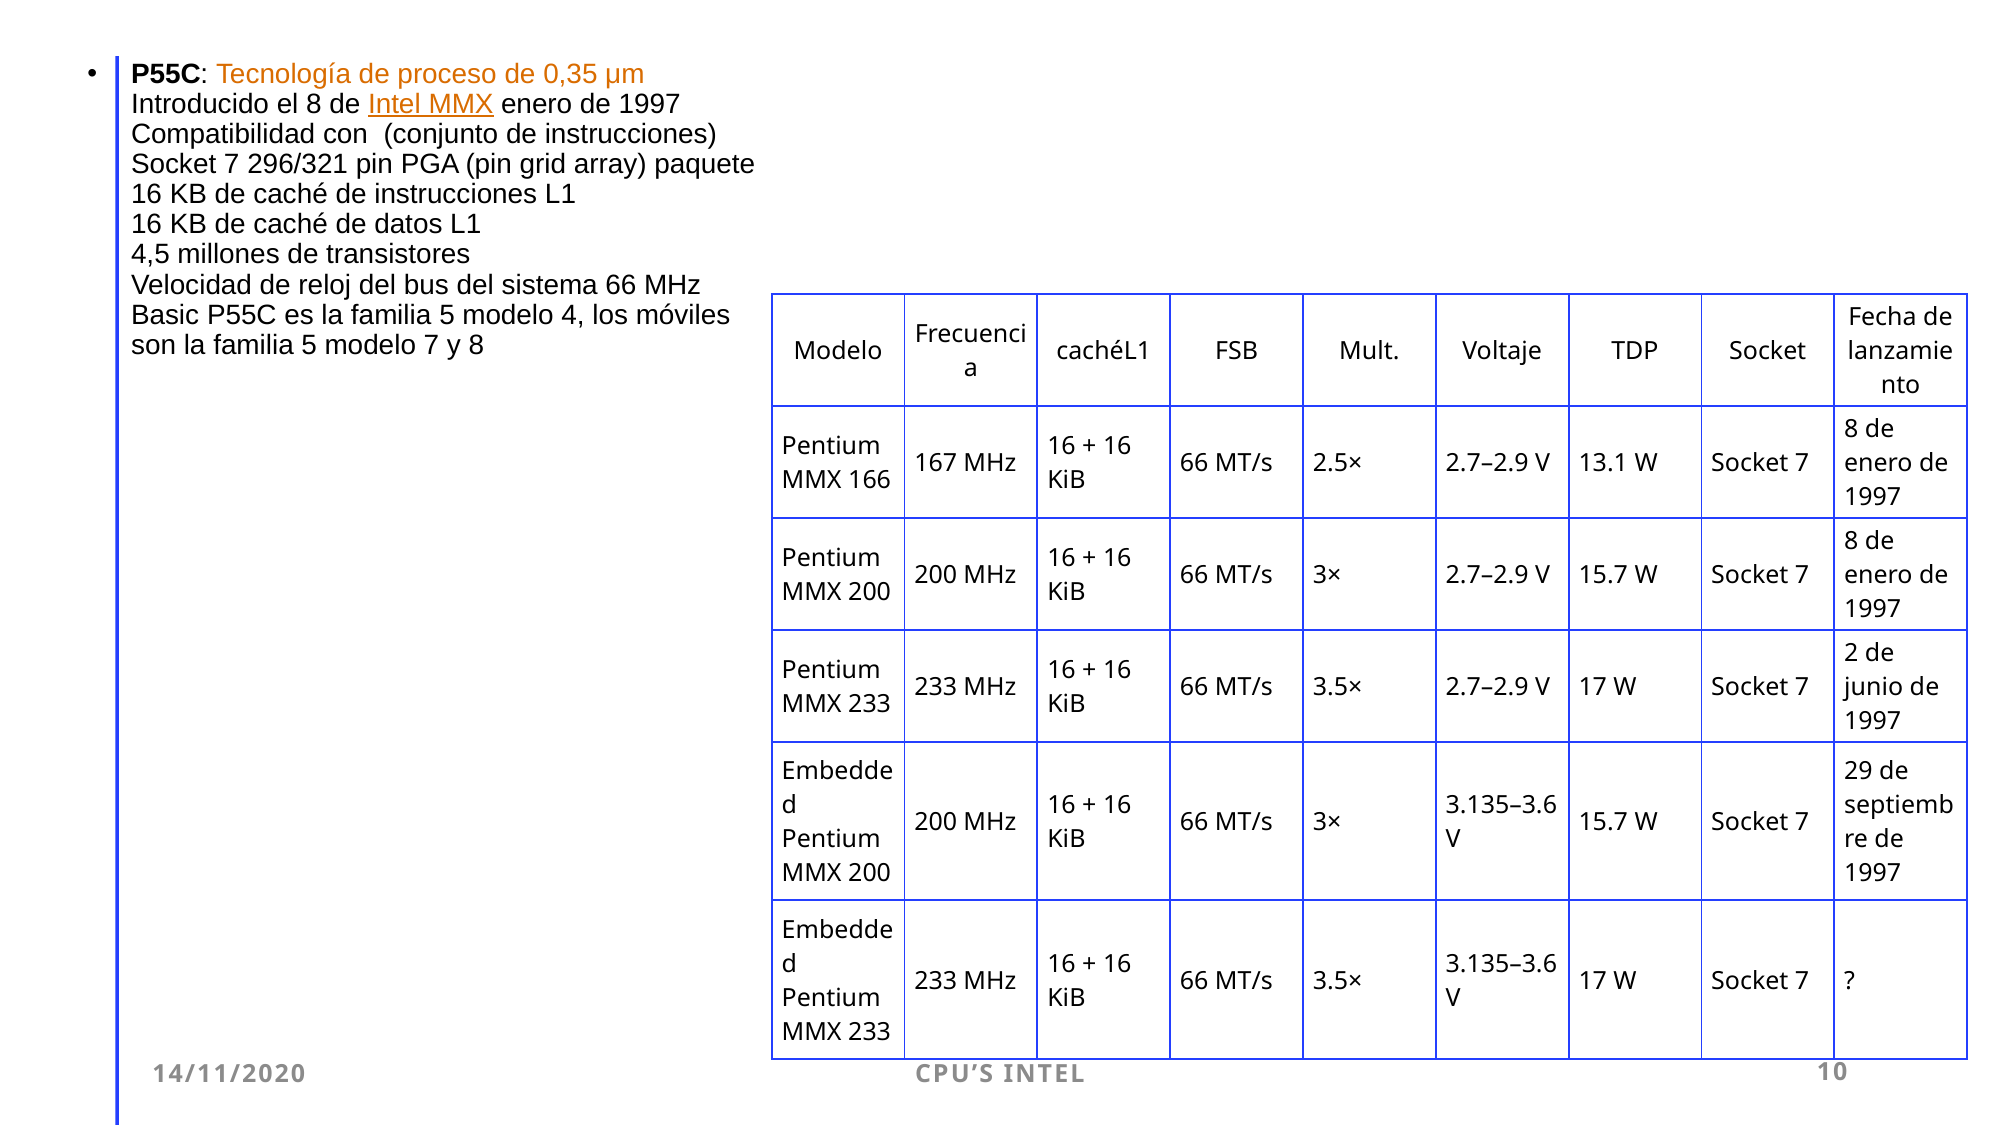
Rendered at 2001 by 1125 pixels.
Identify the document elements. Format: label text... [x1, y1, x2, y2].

table_cell ? [1835, 901, 1966, 1058]
table_cell Socket 7 [1702, 631, 1833, 741]
table_cell 2.7–2.9 V [1437, 631, 1568, 741]
table_cell 66 MT/s [1171, 519, 1302, 629]
table_header TDP [1570, 295, 1701, 405]
table_cell Socket 7 [1702, 743, 1833, 899]
footer CPU’S INTEL [662, 1042, 1338, 1103]
table_cell 15.7 W [1570, 743, 1701, 899]
table_cell 15.7 W [1570, 519, 1701, 629]
slide_number 10 [1412, 1060, 1863, 1103]
table_cell 233 MHz [905, 901, 1036, 1058]
table_header Socket [1702, 295, 1833, 405]
table_cell 66 MT/s [1171, 631, 1302, 741]
table_cell 16 + 16 KiB [1038, 519, 1169, 629]
table_cell 66 MT/s [1171, 407, 1302, 517]
table_cell 2.5× [1304, 407, 1435, 517]
table_cell 233 MHz [905, 631, 1036, 741]
table_header Fecha de lanzamiento [1835, 295, 1966, 405]
table_header Voltaje [1437, 295, 1568, 405]
table_cell 3.135–3.6 V [1437, 743, 1568, 899]
table_cell Embedded Pentium MMX 200 [773, 743, 904, 899]
table_cell Socket 7 [1702, 901, 1833, 1058]
table_cell Socket 7 [1702, 519, 1833, 629]
table_cell Embedded Pentium MMX 233 [773, 901, 904, 1058]
title P55C: Tecnología de proceso de 0,35 μm Introducido el 8 de Intel MMX enero de 1997 Compatibilidad con (conjunto de instrucciones) Socket 7 296/321 pin PGA (pin grid array) paquete 16 KB de caché de instrucciones L1 16 KB de caché de datos L1 4,5 millones de transistores Velocidad de reloj del bus del sistema 66 MHz Basic P55C es la familia 5 modelo 4, los móviles son la familia 5 modelo 7 y 8 [72, 40, 772, 413]
table_cell 13.1 W [1570, 407, 1701, 517]
table_cell Pentium MMX 166 [773, 407, 904, 517]
table_cell 66 MT/s [1171, 901, 1302, 1058]
table_header FSB [1171, 295, 1302, 405]
table_cell 17 W [1570, 901, 1701, 1058]
table_header Frecuencia [905, 295, 1036, 405]
table_cell 3.135–3.6 V [1437, 901, 1568, 1058]
table_cell Socket 7 [1702, 407, 1833, 517]
table_cell 8 de enero de 1997 [1835, 407, 1966, 517]
table_cell 16 + 16 KiB [1038, 631, 1169, 741]
table_cell 8 de enero de 1997 [1835, 519, 1966, 629]
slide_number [137, 1042, 588, 1103]
table_cell 16 + 16 KiB [1038, 743, 1169, 899]
table_cell 17 W [1570, 631, 1701, 741]
table_cell 200 MHz [905, 743, 1036, 899]
table_cell 2 de junio de 1997 [1835, 631, 1966, 741]
table_cell 3× [1304, 743, 1435, 899]
table_cell 2.7–2.9 V [1437, 519, 1568, 629]
table_header Modelo [773, 295, 904, 405]
table_cell 66 MT/s [1171, 743, 1302, 899]
table_cell 3.5× [1304, 901, 1435, 1058]
table_cell 16 + 16 KiB [1038, 407, 1169, 517]
table_cell 29 de septiembre de 1997 [1835, 743, 1966, 899]
table_cell 16 + 16 KiB [1038, 901, 1169, 1058]
table_cell 167 MHz [905, 407, 1036, 517]
table_header Mult. [1304, 295, 1435, 405]
table_cell Pentium MMX 233 [773, 631, 904, 741]
table_cell Pentium MMX 200 [773, 519, 904, 629]
table_cell 3× [1304, 519, 1435, 629]
table_cell 2.7–2.9 V [1437, 407, 1568, 517]
table_cell 3.5× [1304, 631, 1435, 741]
table_cell 200 MHz [905, 519, 1036, 629]
table_header cachéL1 [1038, 295, 1169, 405]
